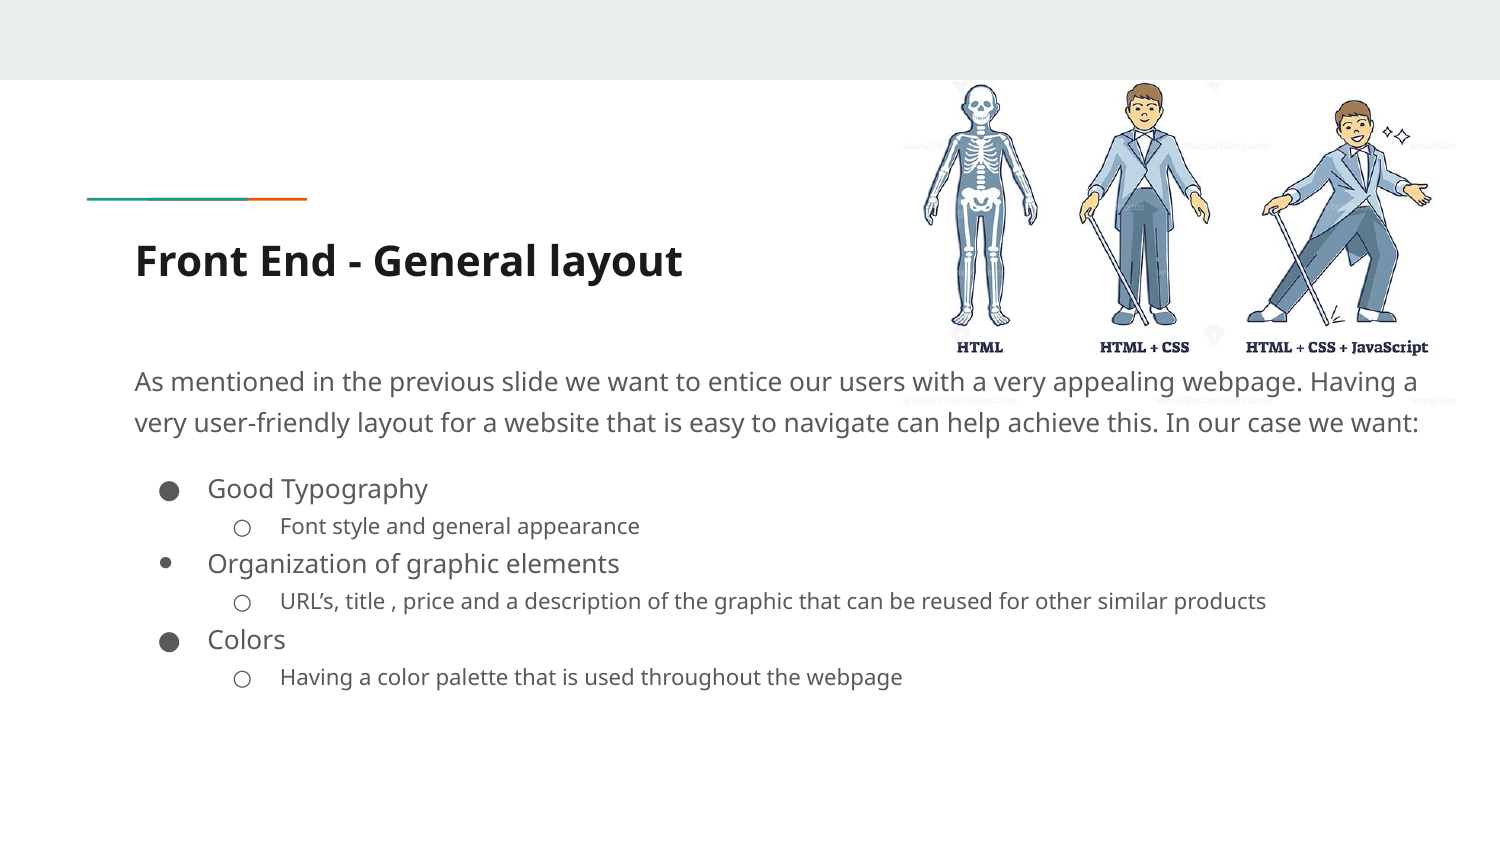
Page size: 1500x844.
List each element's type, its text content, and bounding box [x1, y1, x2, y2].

list As mentioned in the previous slide we want to entice our users with a very appealing webpage. Having a very user-friendly layout for a website that is easy to navigate can help achieve this. In our case we want: Good Typography Font style and general appearance Organization of graphic elements URL’s, title , price and a description of the graphic that can be reused for other similar products Colors Having a color palette that is used throughout the webpage [119, 343, 1449, 748]
title Front End - General layout [119, 216, 892, 305]
picture [897, 80, 1457, 422]
